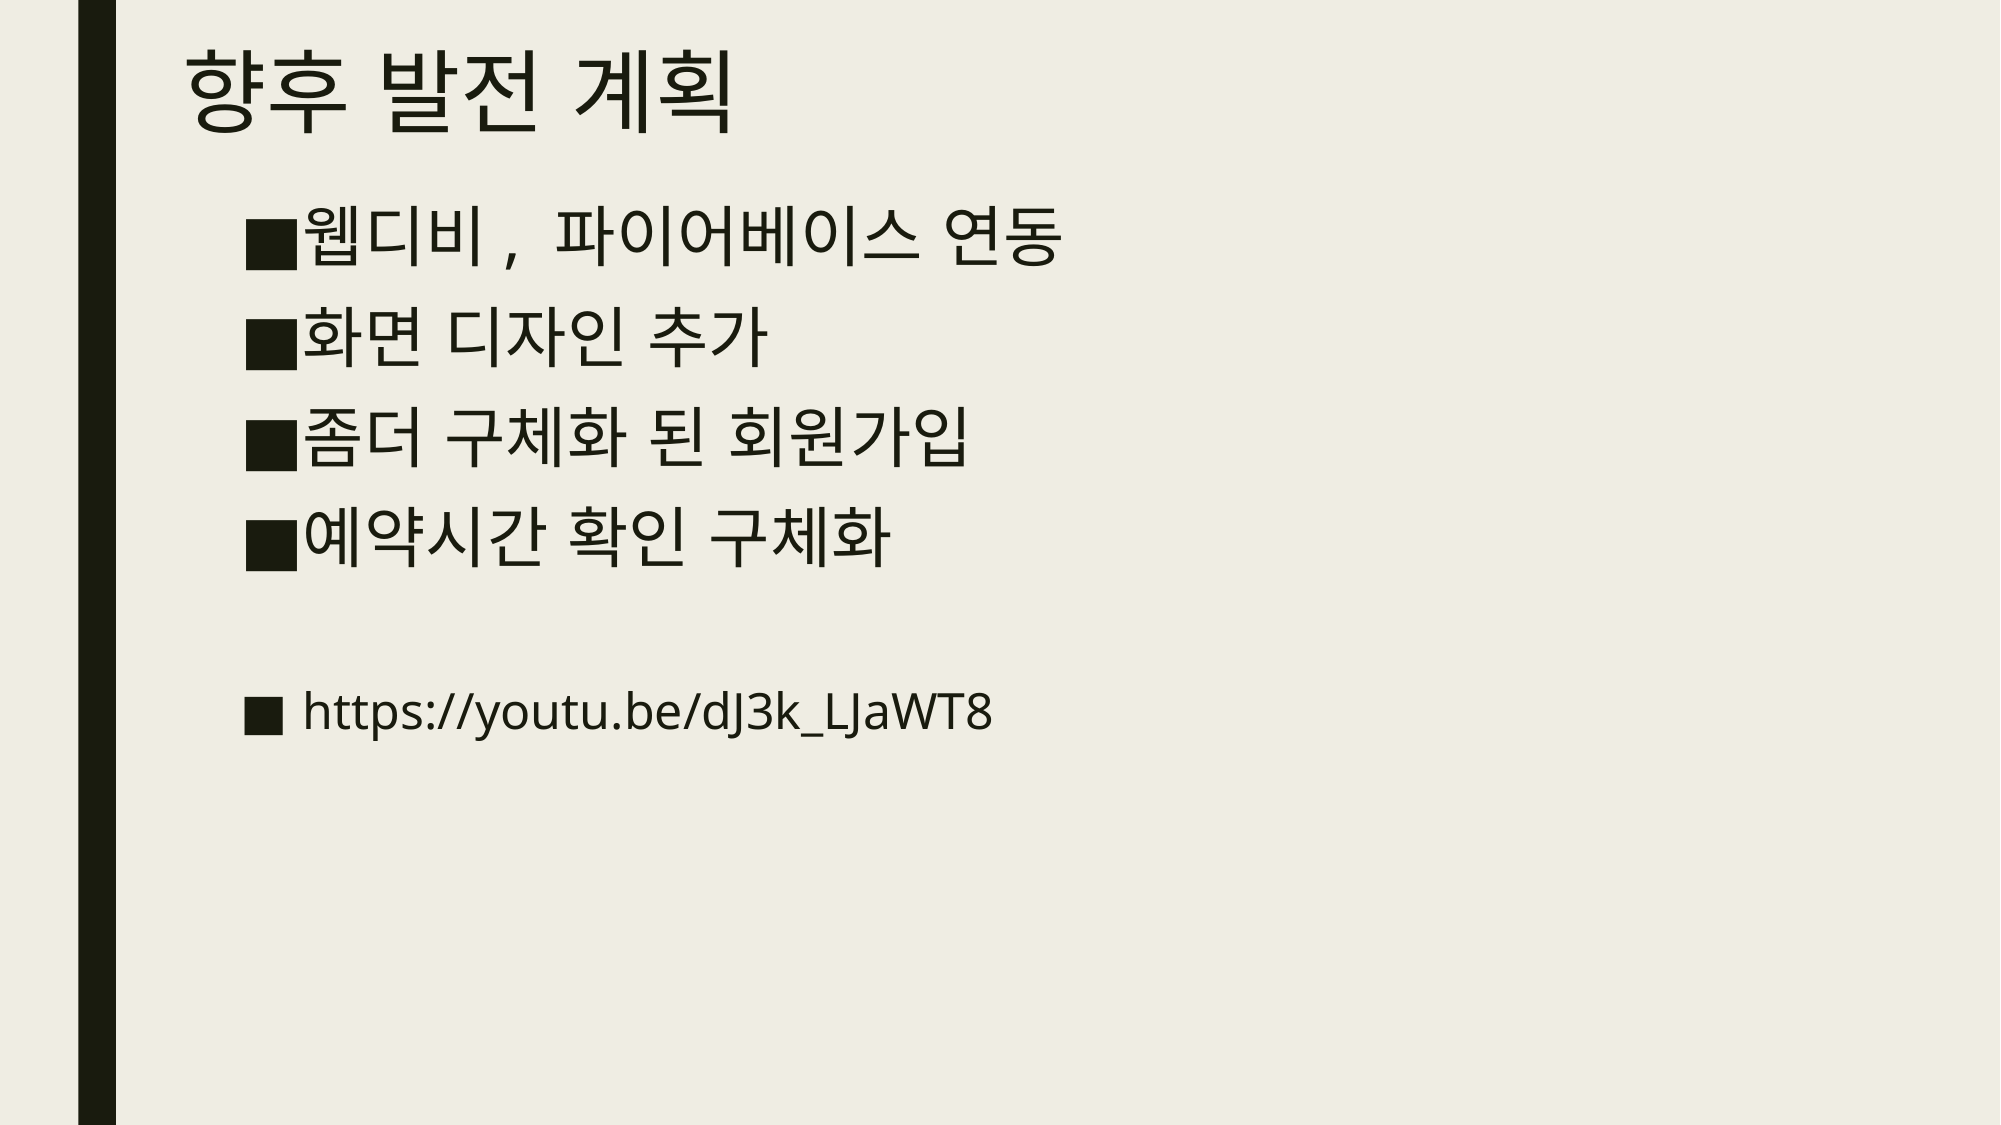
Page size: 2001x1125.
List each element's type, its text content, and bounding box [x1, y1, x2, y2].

list 웹디비, 파이어베이스 연동 화면 디자인 추가 좀더 구체화 된 회원가입 예약시간 확인 구체화 https://youtu.be/dJ3k_LJaWT8 [225, 194, 1800, 963]
title 향후 발전 계획 [167, 40, 1743, 194]
